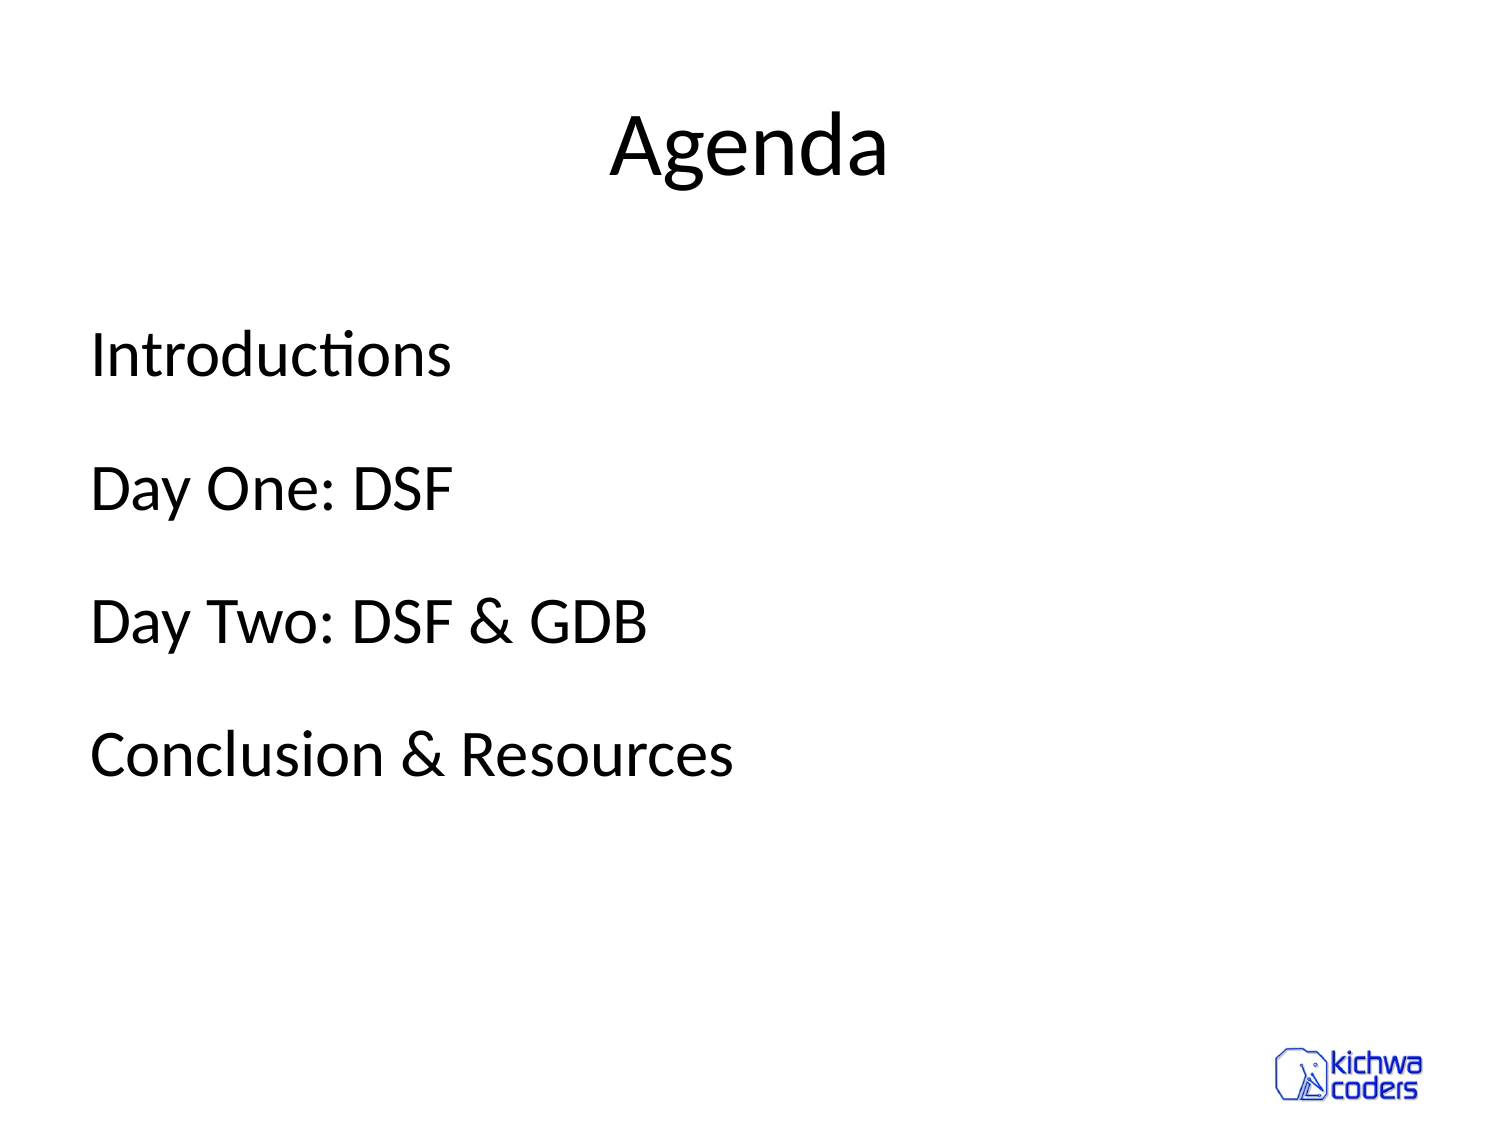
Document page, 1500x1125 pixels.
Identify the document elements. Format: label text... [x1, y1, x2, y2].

list Introductions Day One: DSF Day Two: DSF & GDB Conclusion & Resources [75, 262, 1425, 1005]
picture [1269, 1046, 1424, 1103]
title Agenda [75, 45, 1425, 233]
